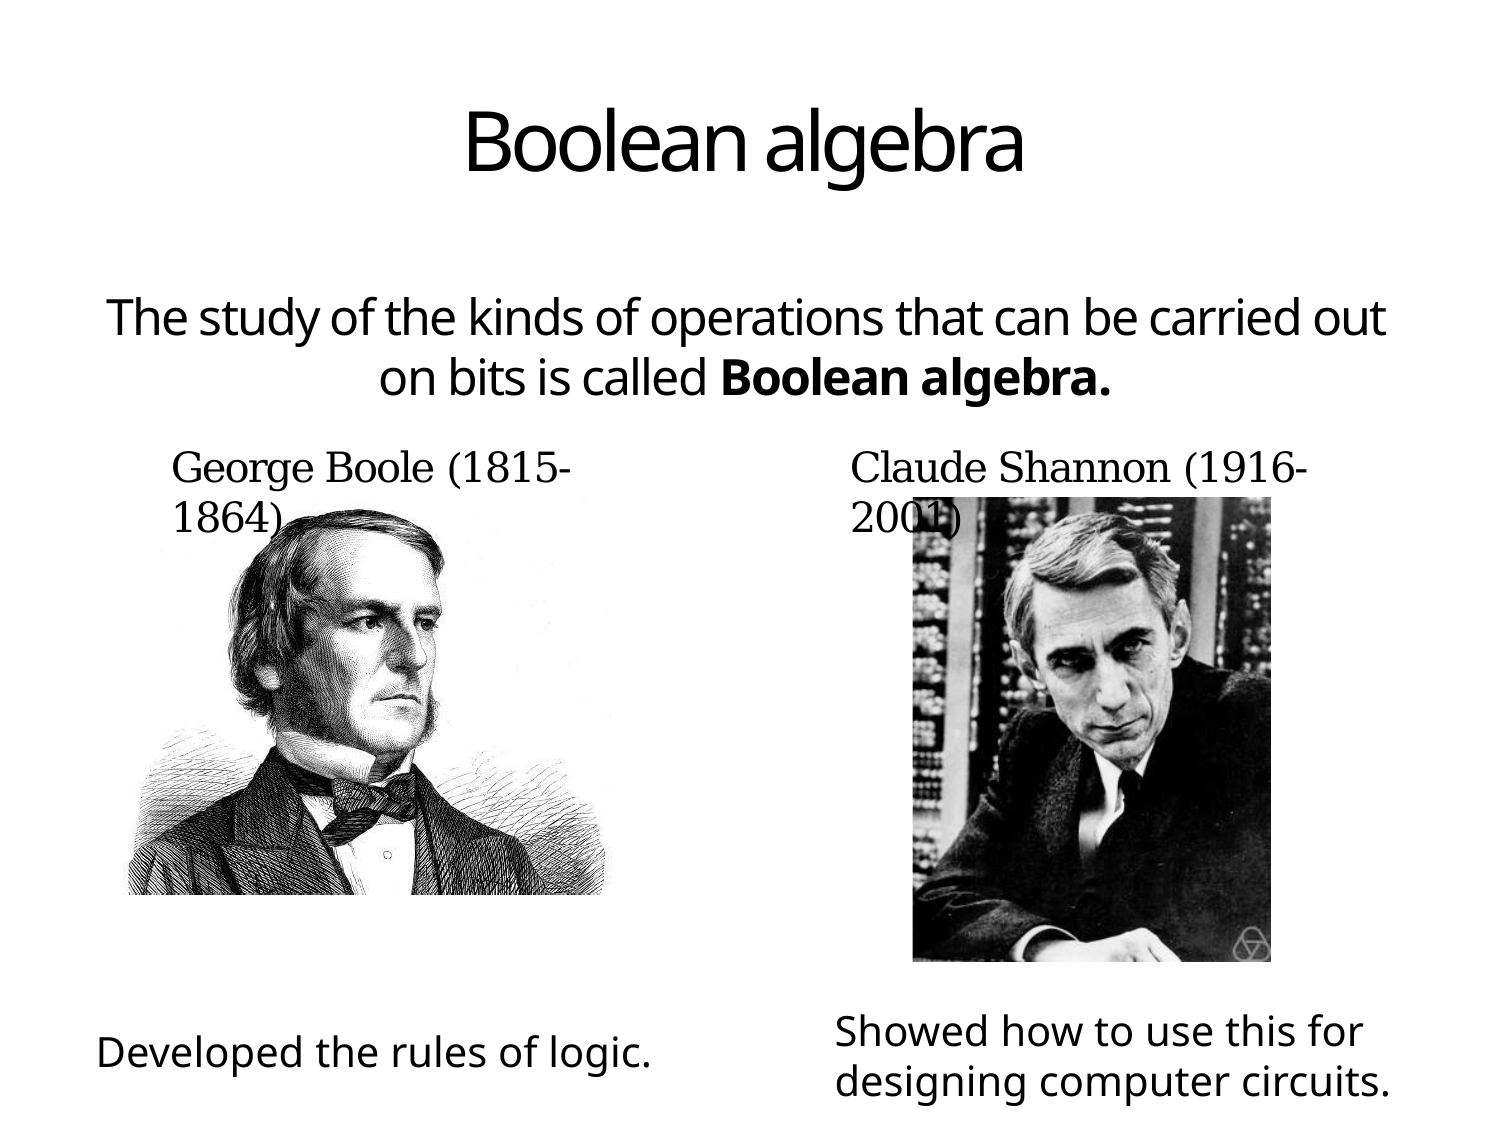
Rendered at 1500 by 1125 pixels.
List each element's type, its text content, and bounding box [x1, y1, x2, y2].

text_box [849, 440, 1338, 962]
title Boolean algebra [85, 95, 1406, 292]
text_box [123, 440, 612, 895]
text_box Developed the rules of logic. [95, 1026, 661, 1125]
list The study of the kinds of operations that can be carried out on bits is called Boolean algebra. [90, 212, 1402, 923]
text_box Showed how to use this for designing computer circuits. [834, 1005, 1498, 1106]
